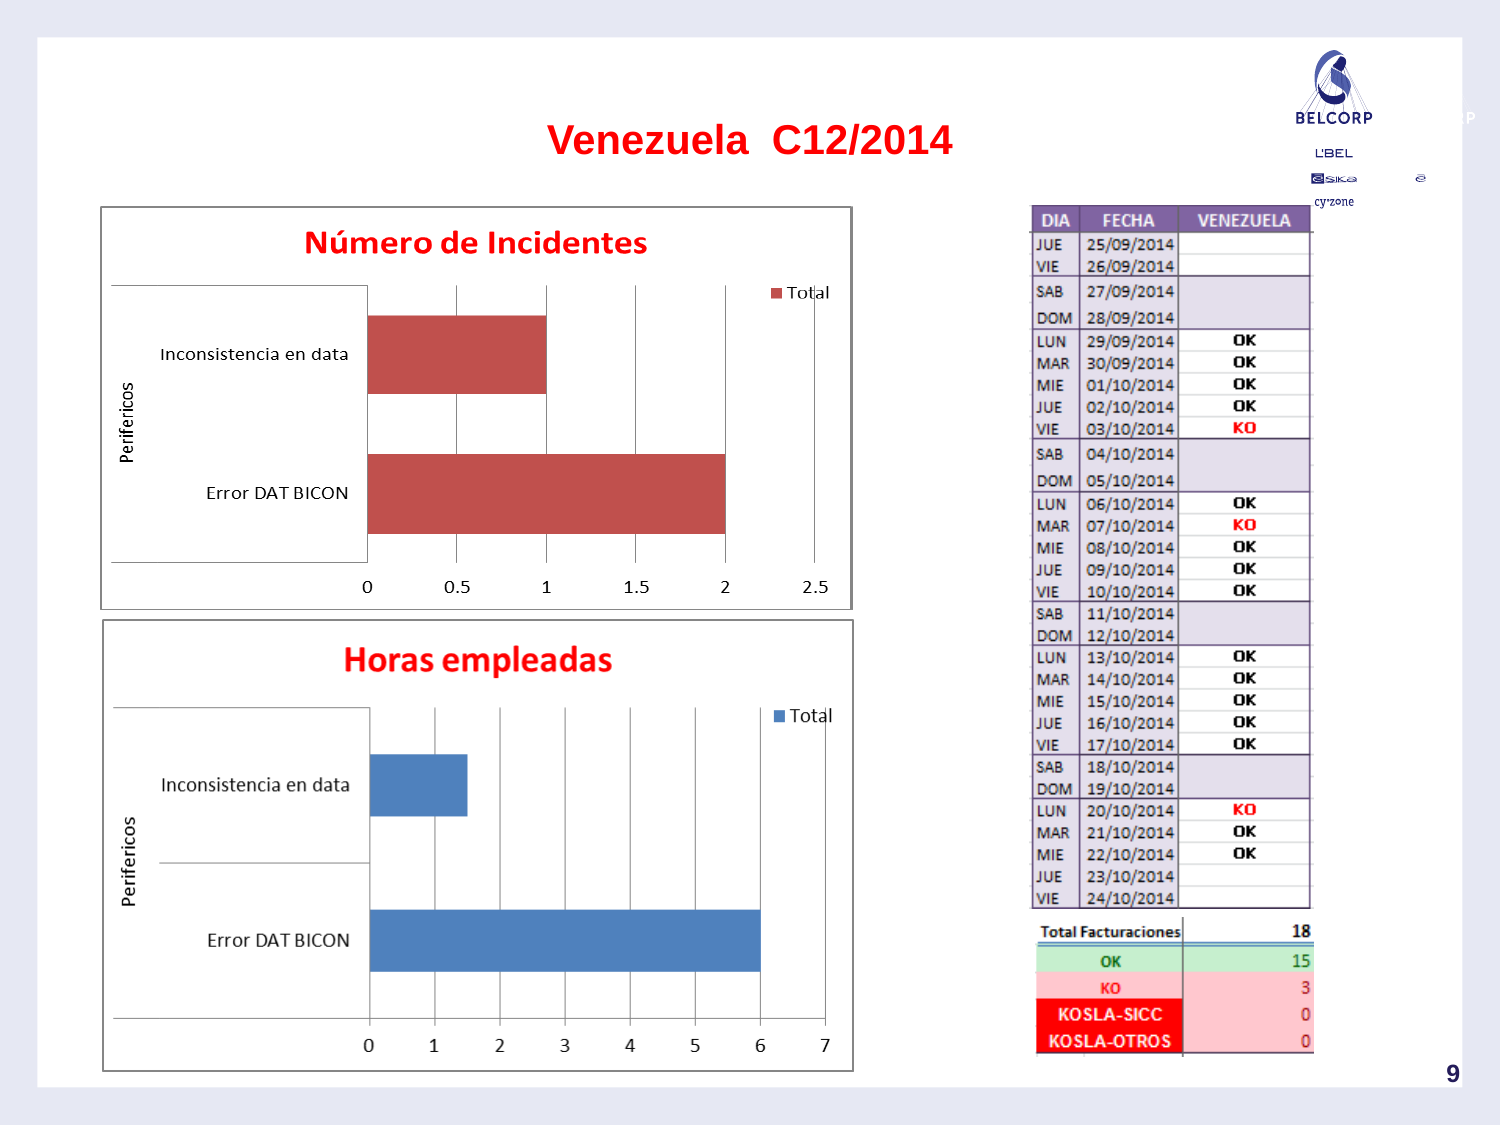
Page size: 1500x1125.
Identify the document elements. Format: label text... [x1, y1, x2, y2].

title Venezuela C12/2014 [58, 105, 1442, 177]
text_box 8 [1387, 1050, 1475, 1088]
picture [100, 205, 853, 610]
picture [1028, 205, 1314, 909]
picture [102, 619, 854, 1072]
picture [1035, 917, 1314, 1058]
